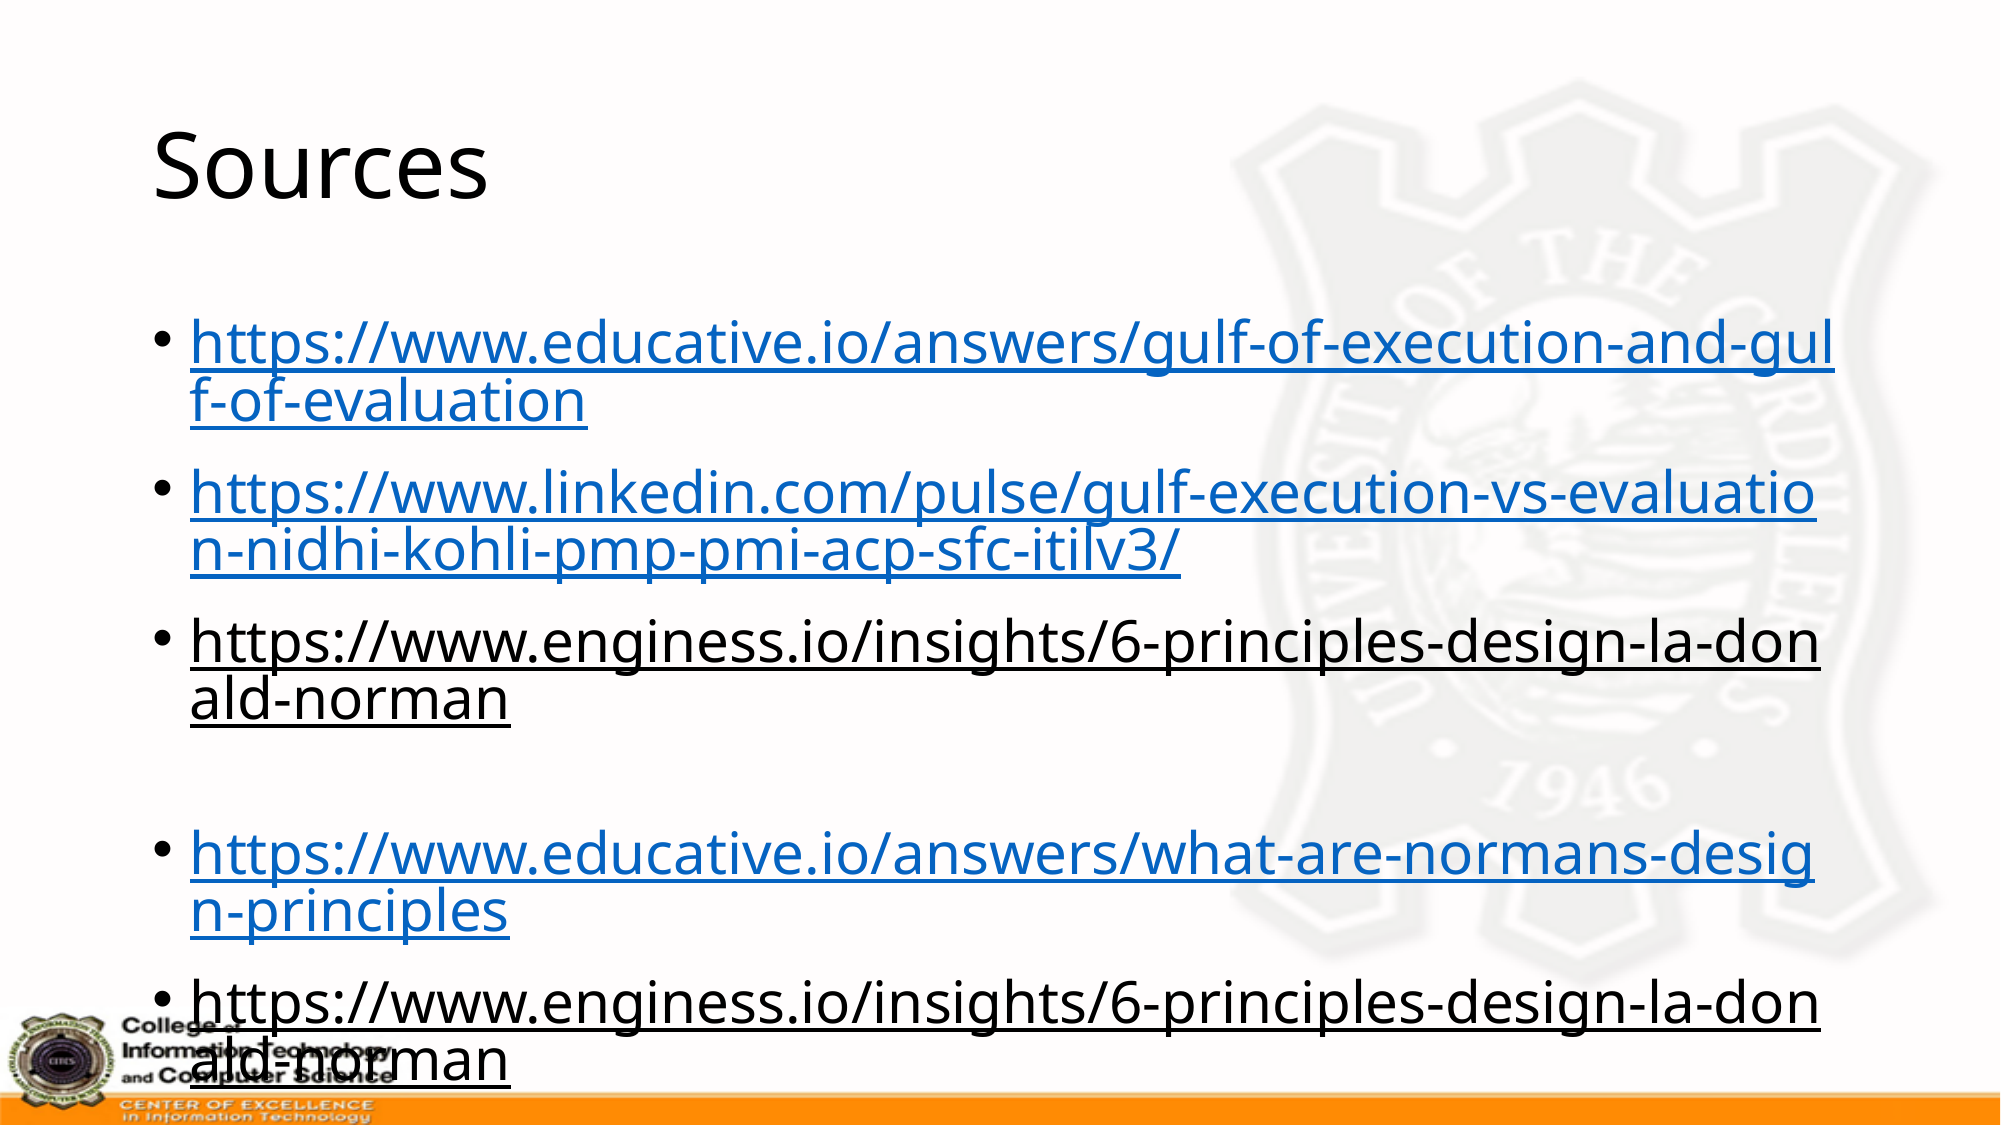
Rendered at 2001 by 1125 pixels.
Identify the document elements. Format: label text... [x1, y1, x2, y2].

picture [0, 0, 2001, 1125]
list https://www.educative.io/answers/gulf-of-execution-and-gulf-of-evaluation https://www.linkedin.com/pulse/gulf-execution-vs-evaluation-nidhi-kohli-pmp-pmi-acp-sfc-itilv3/ https://www.enginess.io/insights/6-principles-design-la-donald-norman https://www.educative.io/answers/what-are-normans-design-principles https://www.enginess.io/insights/6-principles-design-la-donald-norman [137, 299, 1863, 1014]
title Sources [137, 59, 1863, 278]
